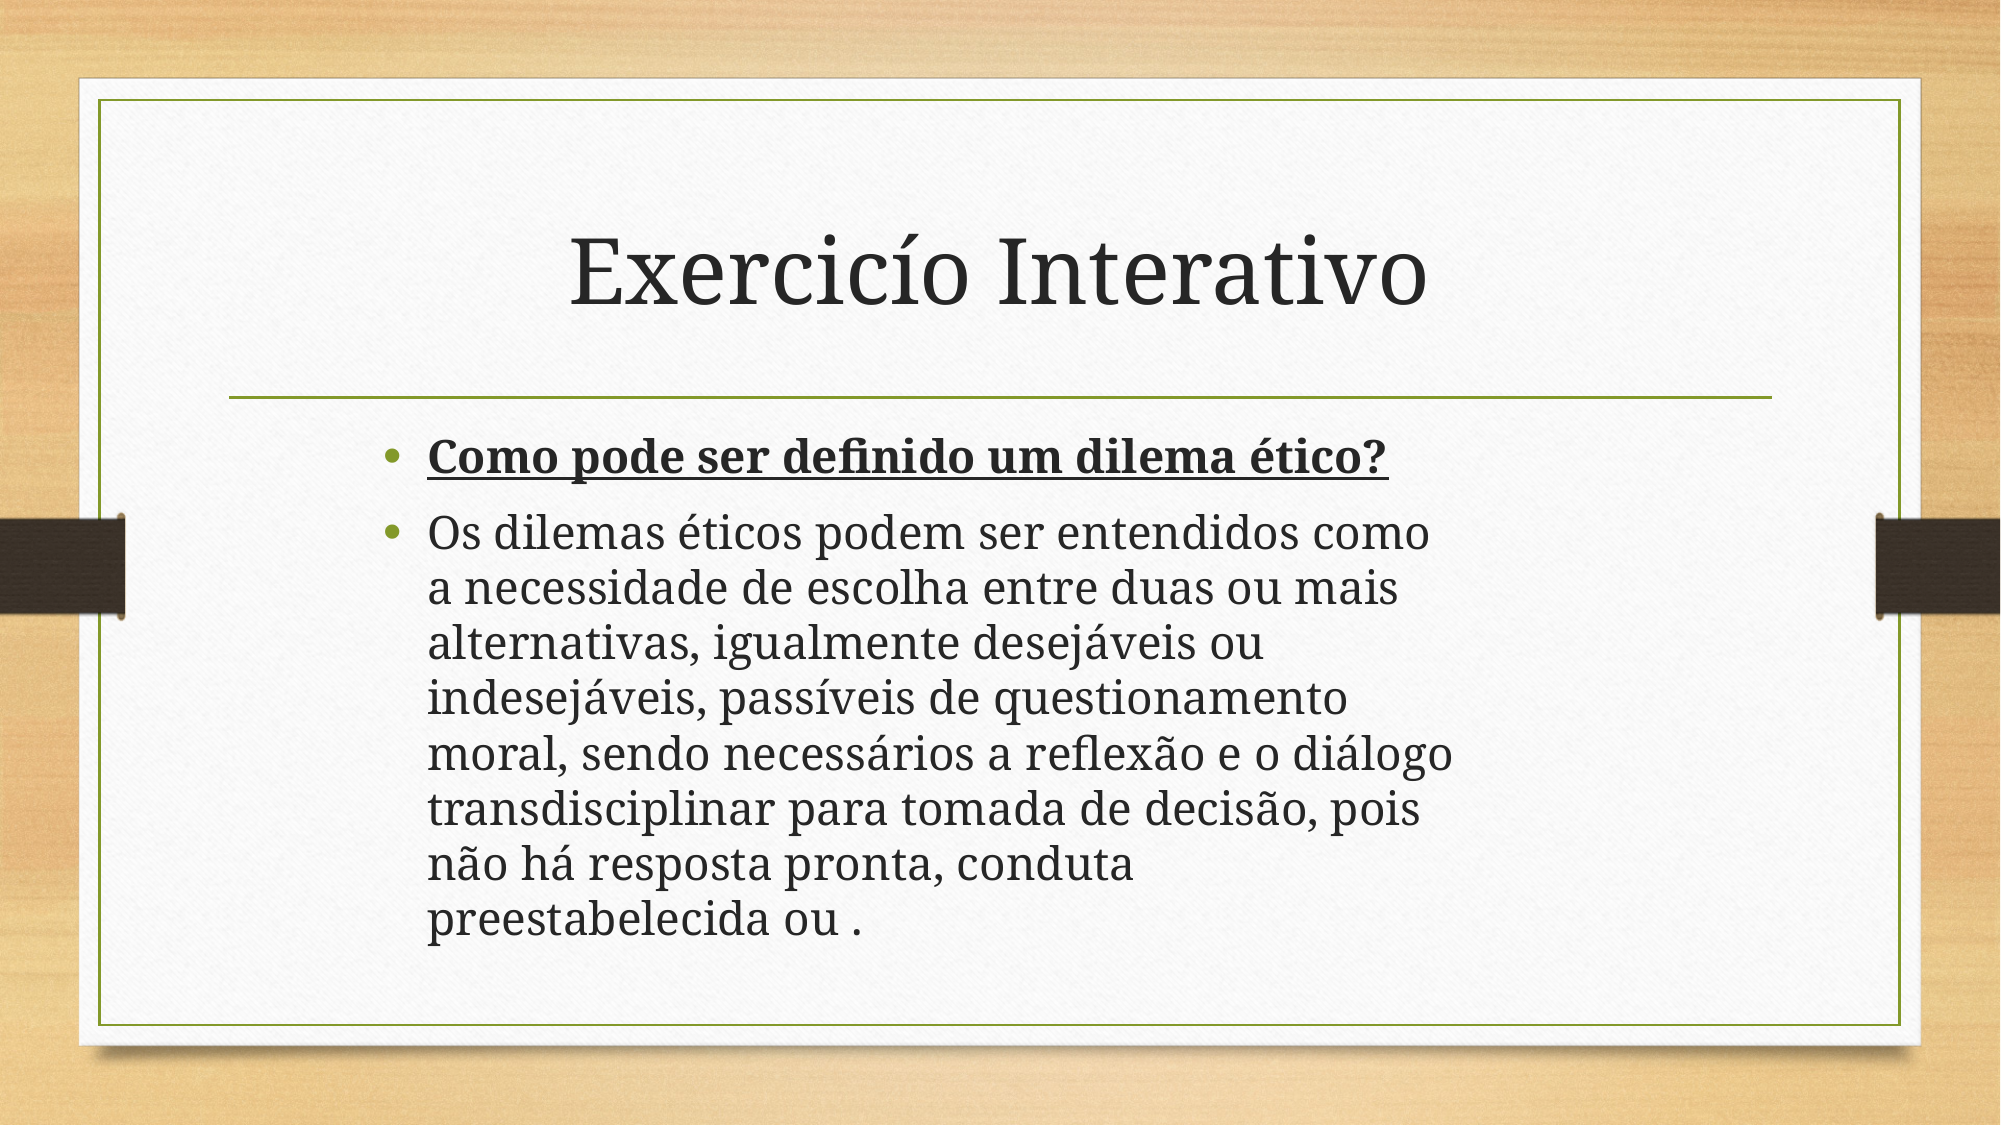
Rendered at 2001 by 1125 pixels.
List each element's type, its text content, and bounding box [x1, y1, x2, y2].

list Como pode ser definido um dilema ético? Os dilemas éticos podem ser entendidos como a necessidade de escolha entre duas ou mais alternativas, igualmente desejáveis ou indesejáveis, passíveis de questionamento moral, sendo necessários a reflexão e o diálogo transdisciplinar para tomada de decisão, pois não há resposta pronta, conduta preestabelecida ou . [368, 420, 1483, 963]
title Exercicío Interativo [212, 161, 1788, 375]
picture [0, 0, 2001, 1125]
